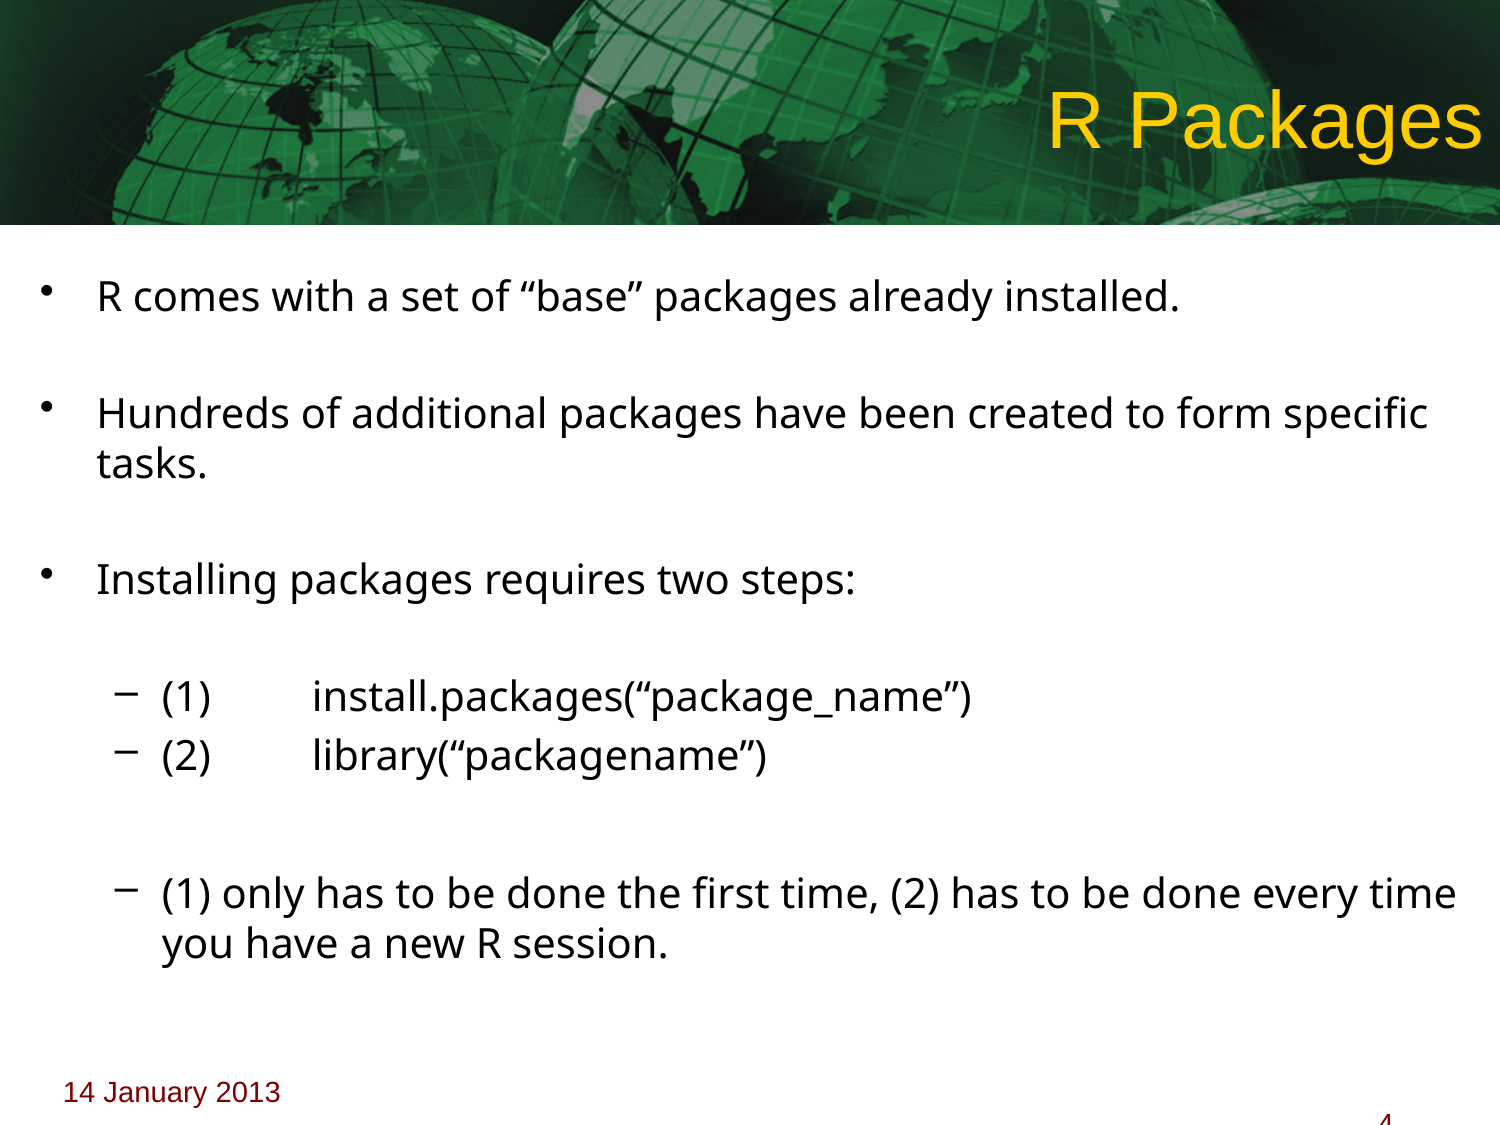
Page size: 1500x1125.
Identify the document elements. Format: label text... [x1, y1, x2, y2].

title R Packages [382, 22, 1500, 211]
list R comes with a set of “base” packages already installed. Hundreds of additional packages have been created to form specific tasks. Installing packages requires two steps: (1) install.packages(“package_name”) (2) library(“packagename”) (1) only has to be done the first time, (2) has to be done every time you have a new R session. [24, 262, 1476, 1063]
picture [0, 0, 1500, 225]
